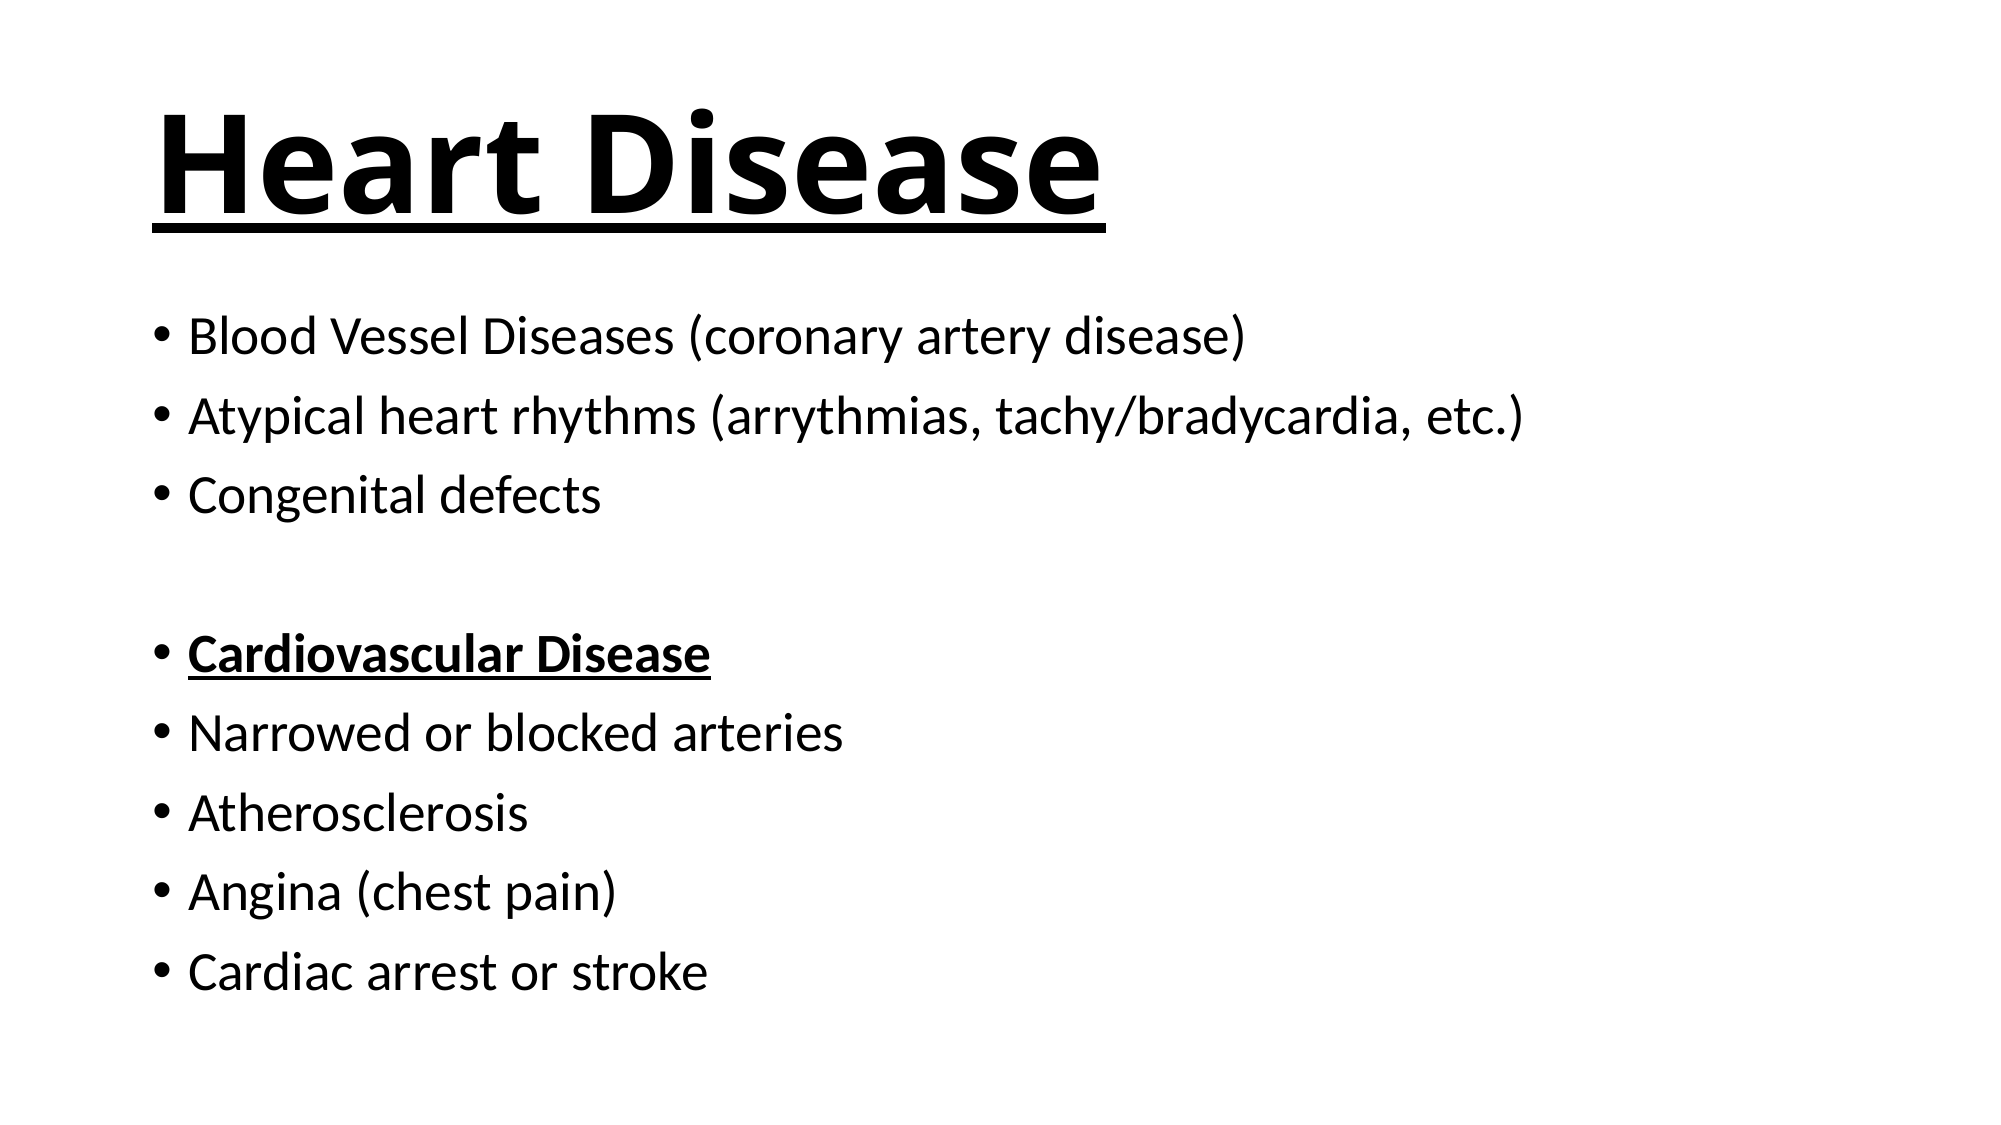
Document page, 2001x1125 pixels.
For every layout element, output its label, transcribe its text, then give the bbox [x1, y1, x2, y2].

title Heart Disease [137, 59, 1863, 278]
list Blood Vessel Diseases (coronary artery disease) Atypical heart rhythms (arrythmias, tachy/bradycardia, etc.) Congenital defects Cardiovascular Disease Narrowed or blocked arteries Atherosclerosis Angina (chest pain) Cardiac arrest or stroke [137, 299, 1863, 1014]
